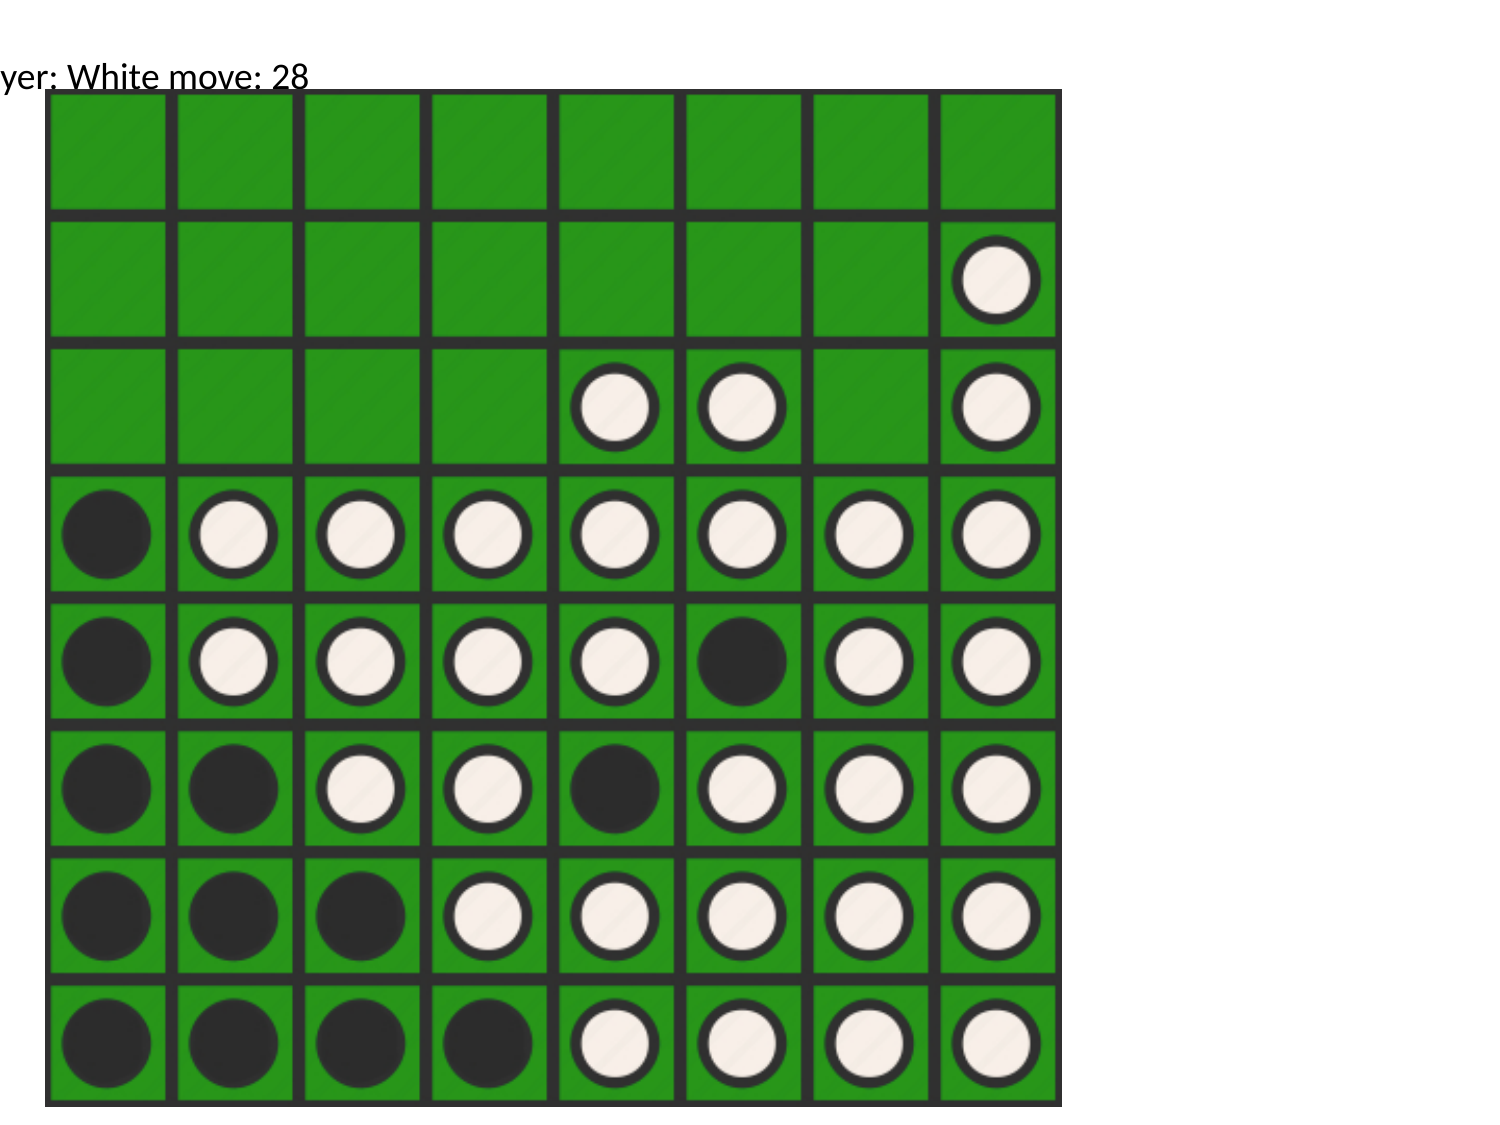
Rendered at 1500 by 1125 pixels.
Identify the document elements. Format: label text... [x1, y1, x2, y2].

picture [44, 89, 1062, 1107]
text_box turn: 40 player: White move: 28 [0, 44, 325, 105]
